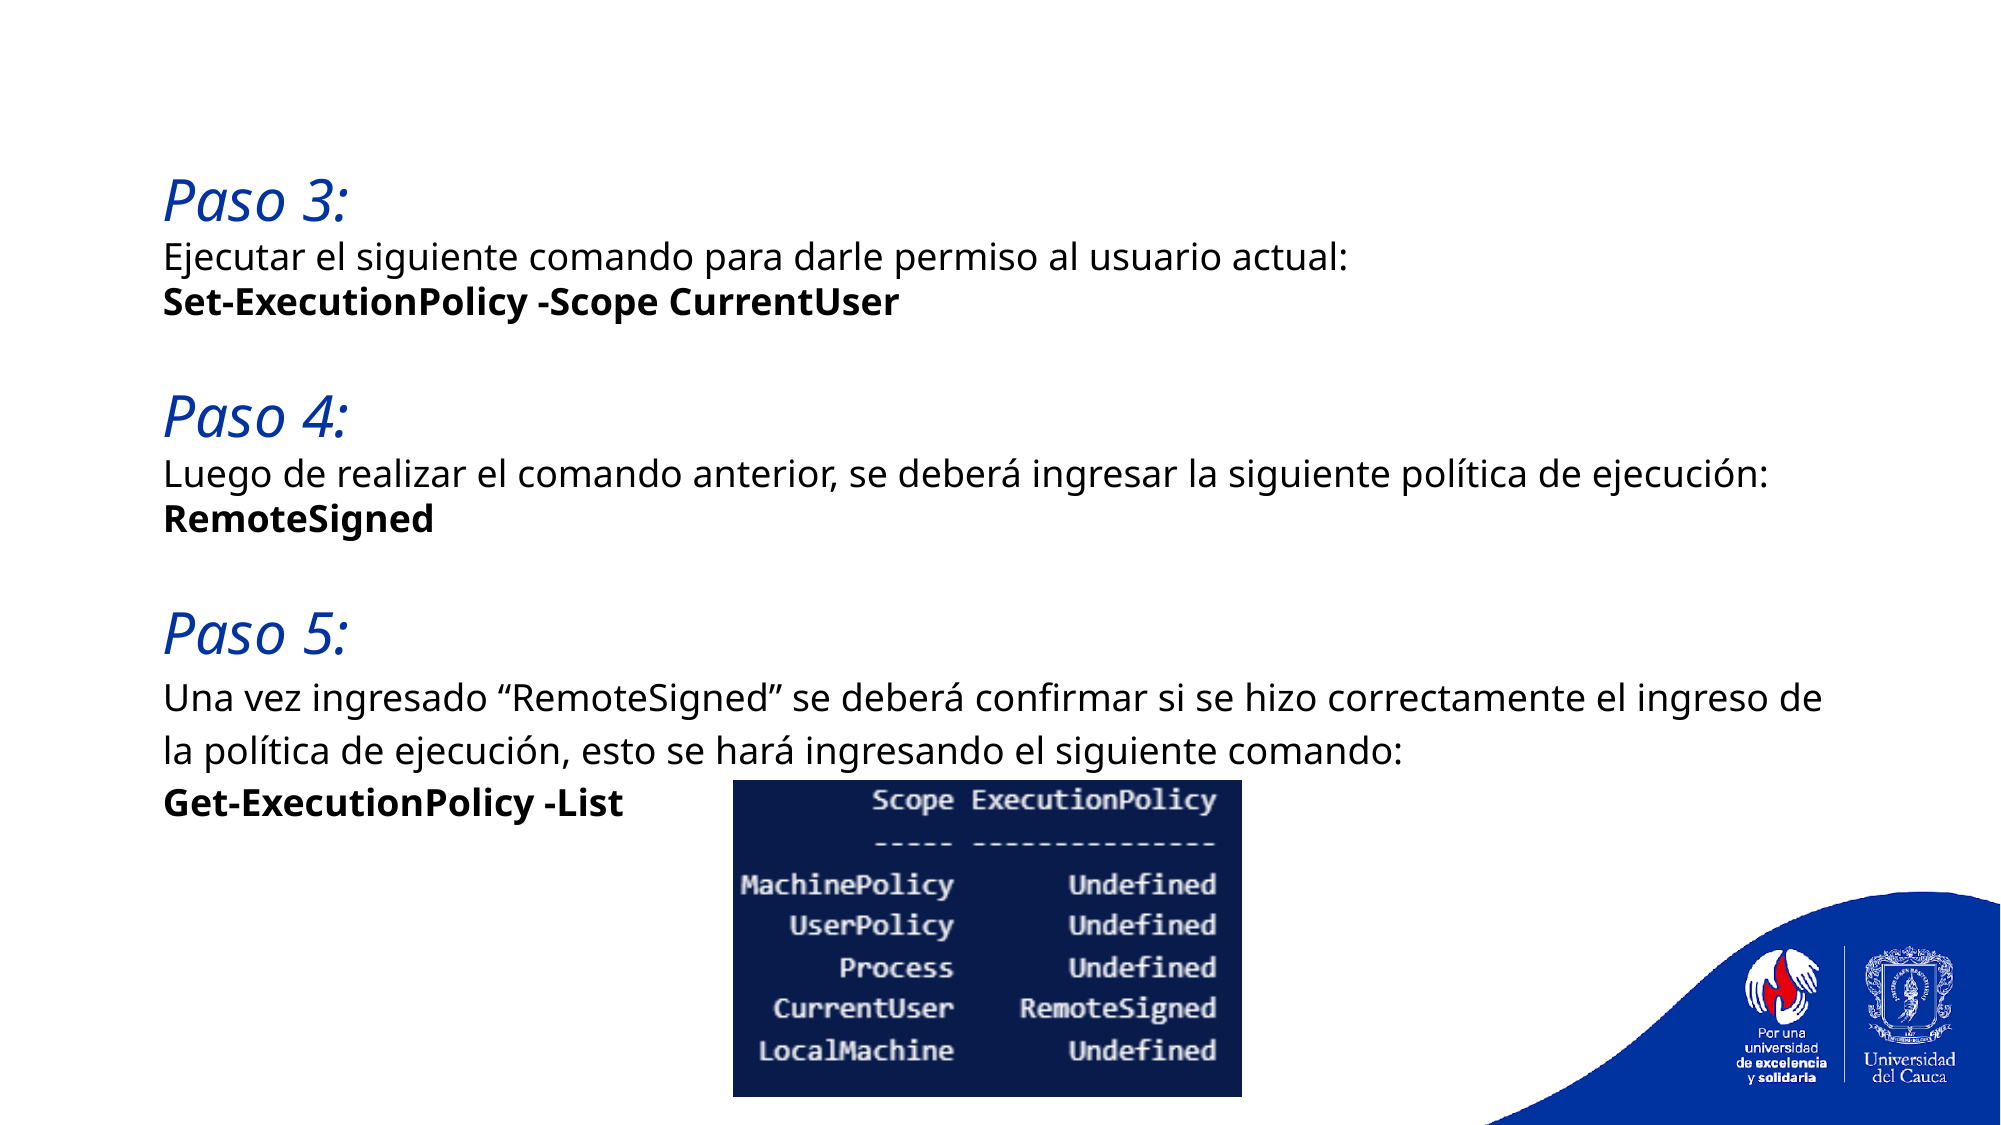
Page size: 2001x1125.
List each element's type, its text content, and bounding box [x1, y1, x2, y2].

text_box Paso 3: Ejecutar el siguiente comando para darle permiso al usuario actual: Set-ExecutionPolicy -Scope CurrentUser Paso 4: Luego de realizar el comando anterior, se deberá ingresar la siguiente política de ejecución: RemoteSigned Paso 5: Una vez ingresado “RemoteSigned” se deberá confirmar si se hizo correctamente el ingreso de la política de ejecución, esto se hará ingresando el siguiente comando: Get-ExecutionPolicy -List [147, 143, 1851, 885]
picture [0, 0, 2001, 1125]
